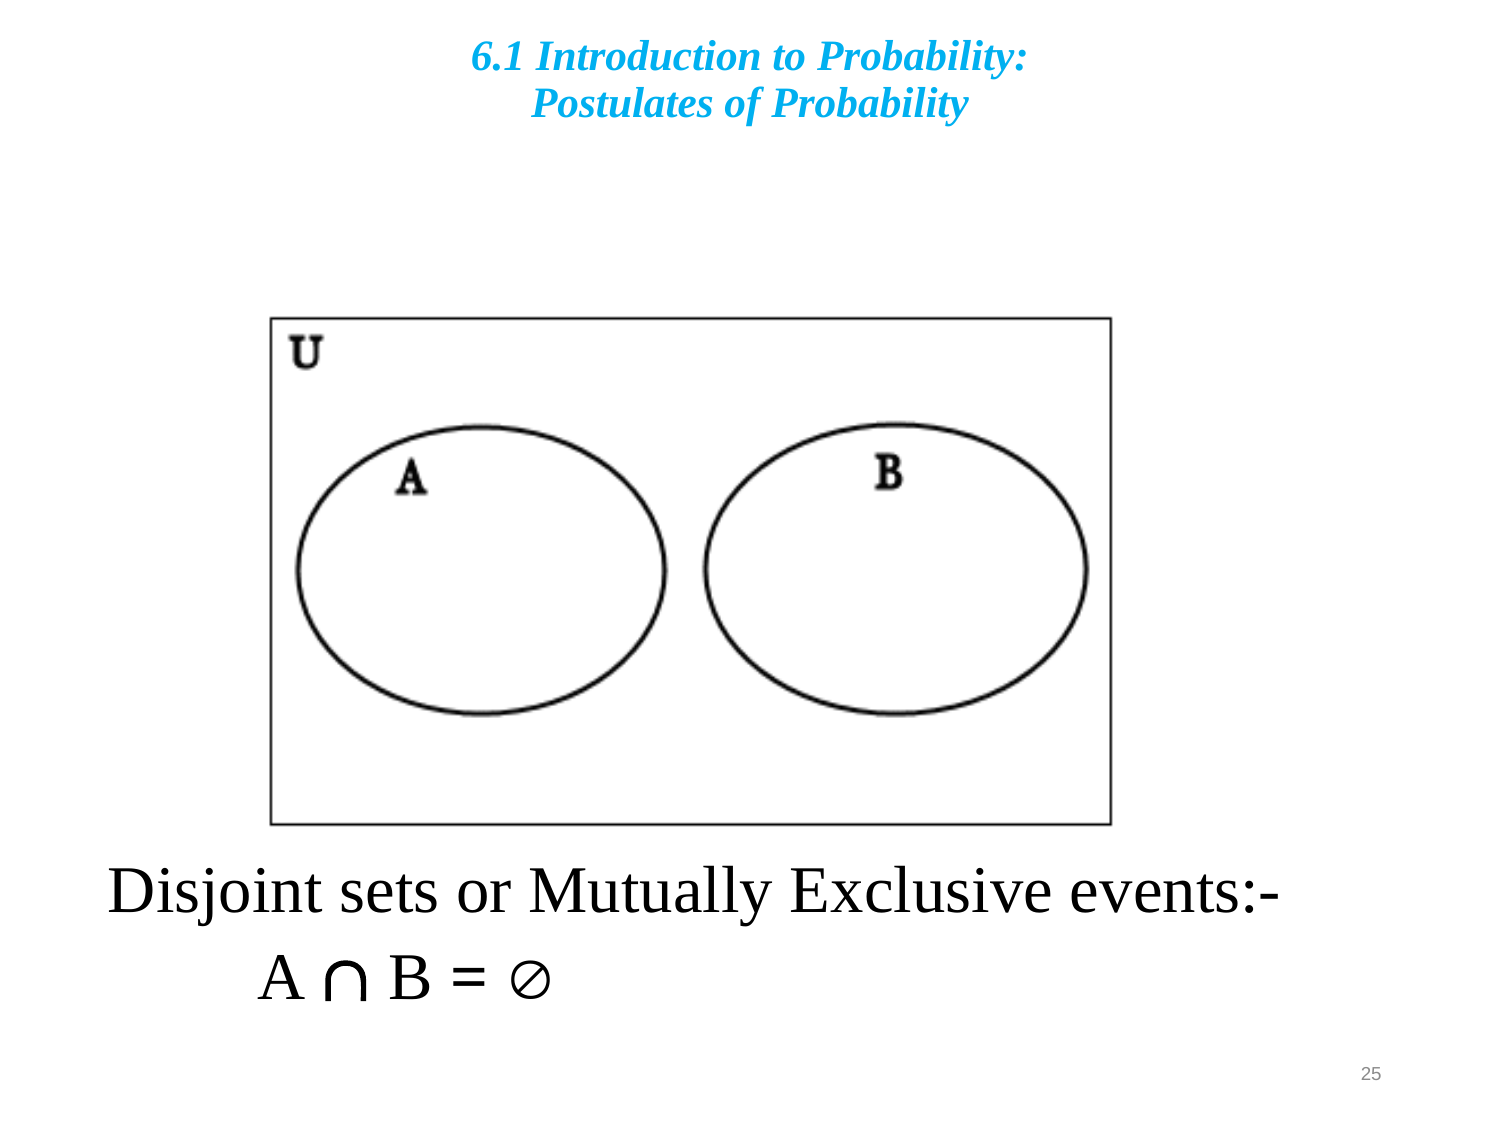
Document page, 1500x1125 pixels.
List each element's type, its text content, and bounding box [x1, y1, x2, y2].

picture [241, 289, 1142, 865]
list Disjoint sets or Mutually Exclusive events:- A  B =  [75, 137, 1425, 1100]
title 6.1 Introduction to Probability: Postulates of Probability [75, 24, 1425, 137]
slide_number 25 [1059, 1042, 1397, 1103]
